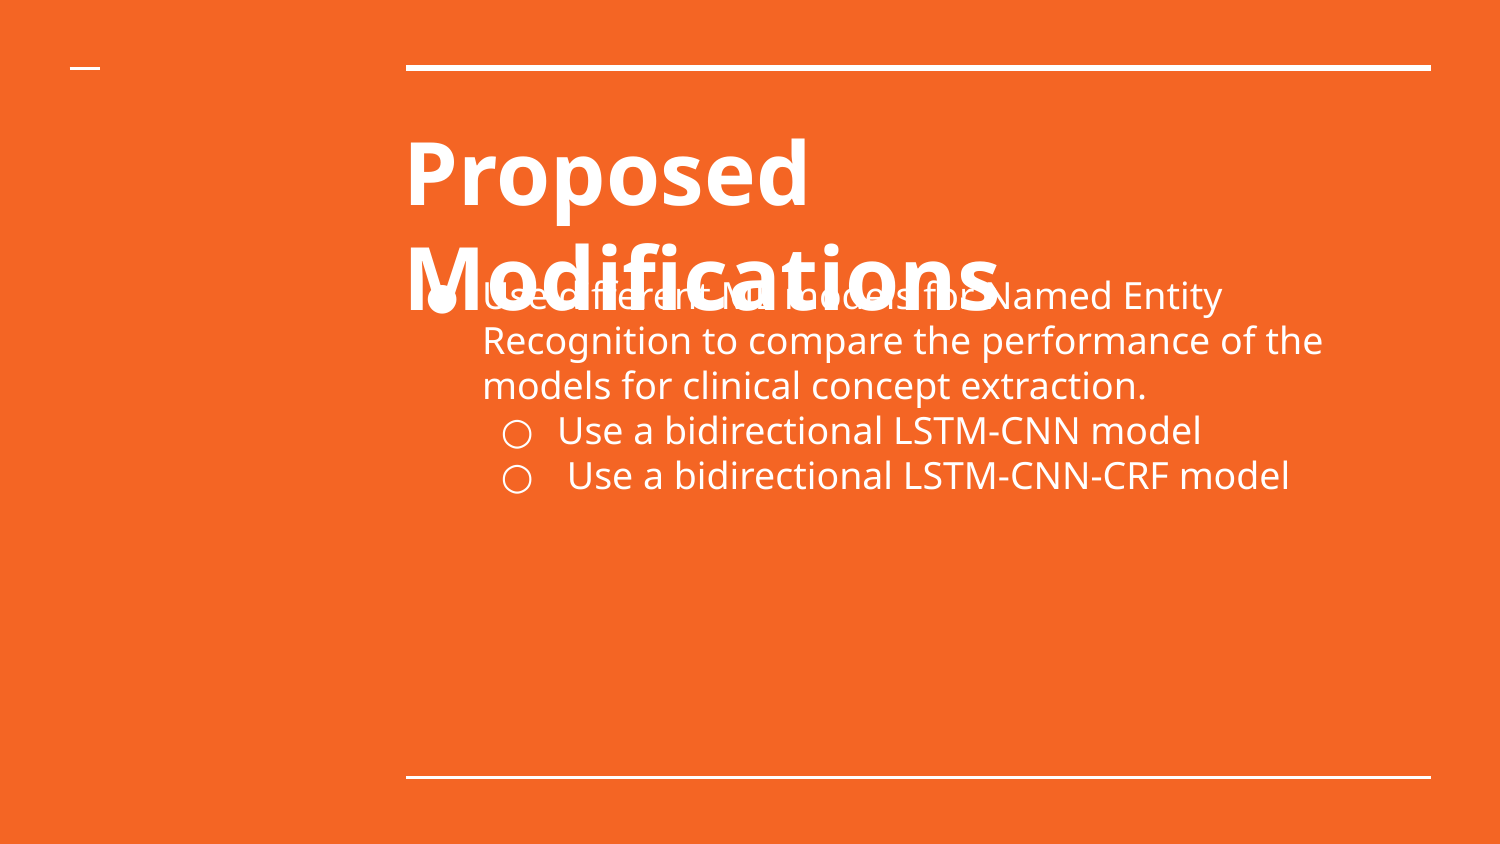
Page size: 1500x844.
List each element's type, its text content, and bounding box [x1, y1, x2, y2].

subtitle Use different ML models for Named Entity Recognition to compare the performance of the models for clinical concept extraction. Use a bidirectional LSTM-CNN model Use a bidirectional LSTM-CNN-CRF model [392, 0, 1431, 513]
